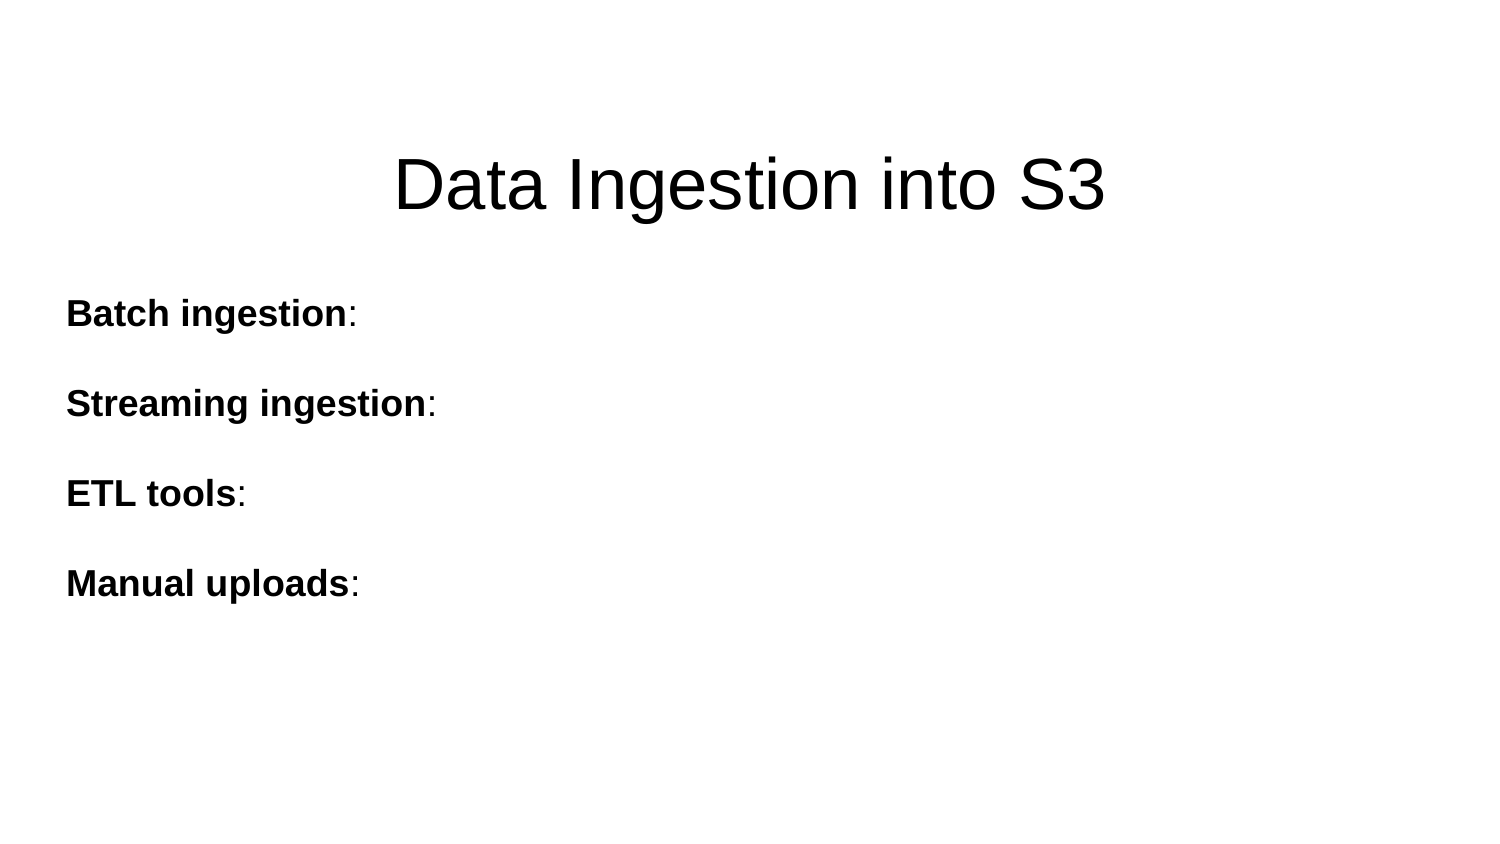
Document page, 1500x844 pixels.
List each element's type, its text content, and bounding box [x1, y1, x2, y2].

subtitle Batch ingestion: Streaming ingestion: ETL tools: Manual uploads: [51, 274, 1449, 686]
title Data Ingestion into S3 [51, 122, 1449, 240]
